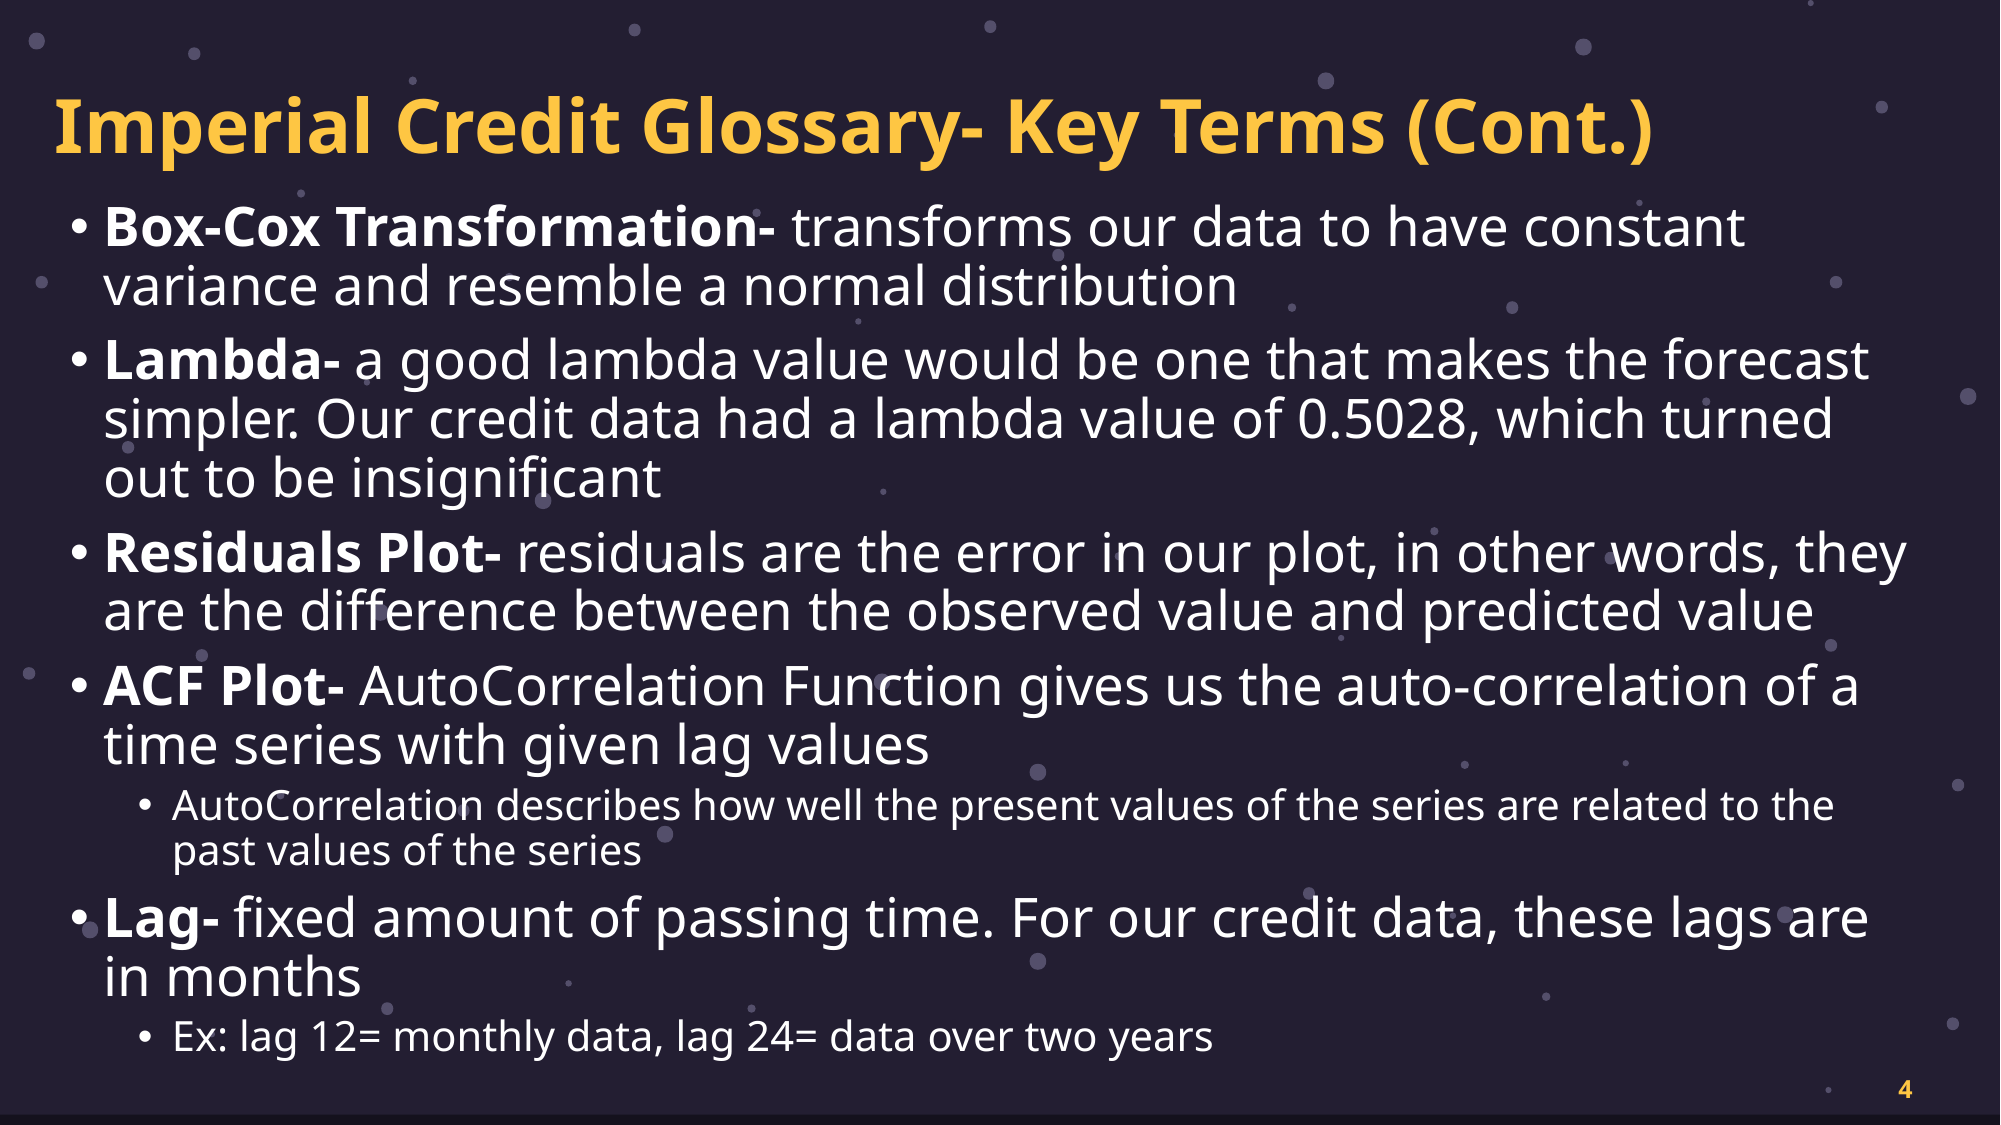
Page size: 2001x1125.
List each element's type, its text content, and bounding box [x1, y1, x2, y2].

slide_number 4 [1865, 1055, 1945, 1125]
list Box-Cox Transformation- transforms our data to have constant variance and resemble a normal distribution Lambda- a good lambda value would be one that makes the forecast simpler. Our credit data had a lambda value of 0.5028, which turned out to be insignificant Residuals Plot- residuals are the error in our plot, in other words, they are the difference between the observed value and predicted value ACF Plot- AutoCorrelation Function gives us the auto-correlation of a time series with given lag values AutoCorrelation describes how well the present values of the series are related to the past values of the series Lag- fixed amount of passing time. For our credit data, these lags are in months Ex: lag 12= monthly data, lag 24= data over two years [54, 191, 1945, 1095]
title Imperial Credit Glossary- Key Terms (Cont.) [54, 89, 1945, 171]
